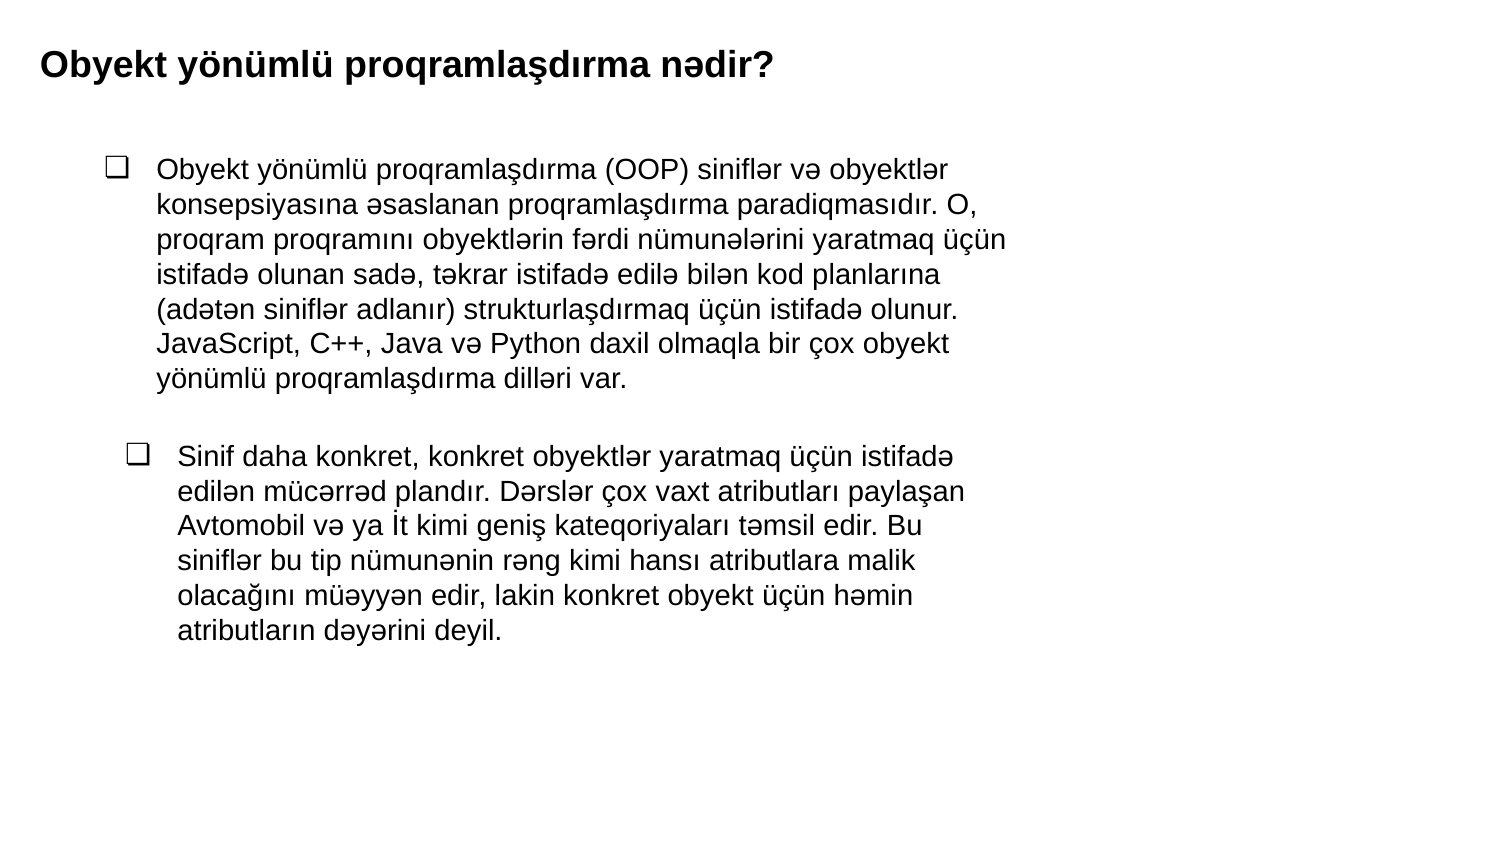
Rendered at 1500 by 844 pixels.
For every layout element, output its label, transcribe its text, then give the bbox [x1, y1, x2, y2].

text_box Obyekt yönümlü proqramlaşdırma (OOP) siniflər və obyektlər konsepsiyasına əsaslanan proqramlaşdırma paradiqmasıdır. O, proqram proqramını obyektlərin fərdi nümunələrini yaratmaq üçün istifadə olunan sadə, təkrar istifadə edilə bilən kod planlarına (adətən siniflər adlanır) strukturlaşdırmaq üçün istifadə olunur. JavaScript, C++, Java və Python daxil olmaqla bir çox obyekt yönümlü proqramlaşdırma dilləri var. [66, 135, 1049, 410]
text_box Obyekt yönümlü proqramlaşdırma nədir? [24, 24, 800, 100]
text_box Sinif daha konkret, konkret obyektlər yaratmaq üçün istifadə edilən mücərrəd plandır. Dərslər çox vaxt atributları paylaşan Avtomobil və ya İt kimi geniş kateqoriyaları təmsil edir. Bu siniflər bu tip nümunənin rəng kimi hansı atributlara malik olacağını müəyyən edir, lakin konkret obyekt üçün həmin atributların dəyərini deyil. [87, 421, 1032, 662]
